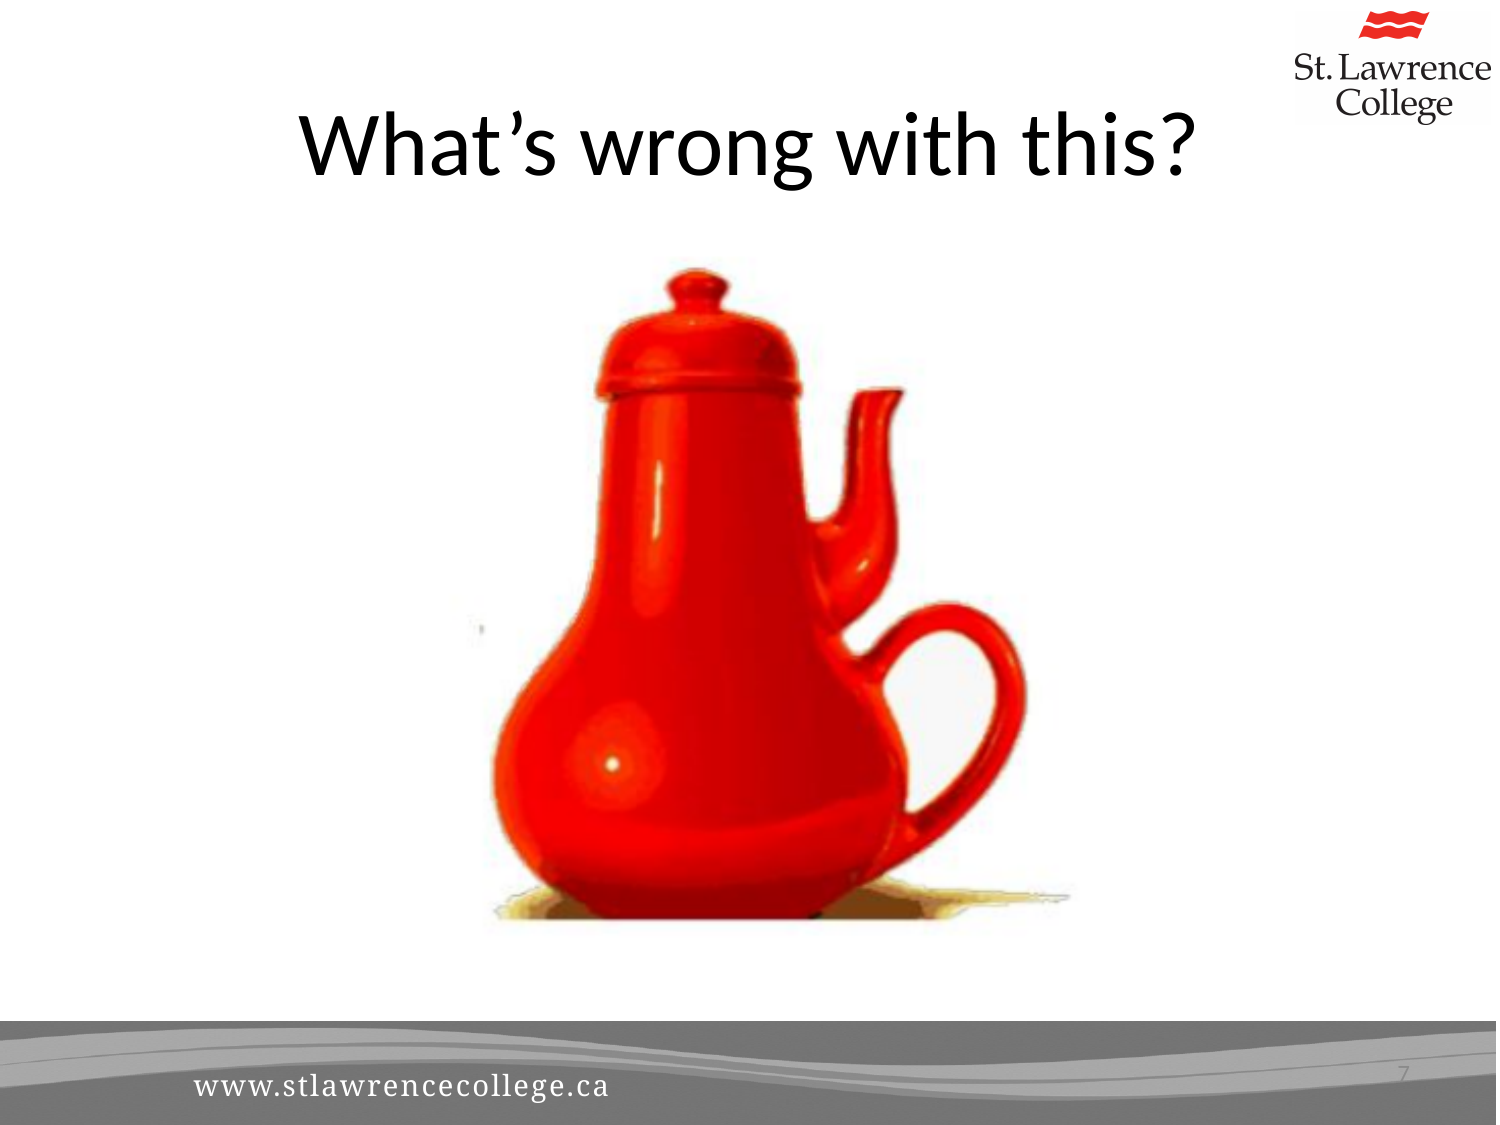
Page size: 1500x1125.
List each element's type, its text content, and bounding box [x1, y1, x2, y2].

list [378, 255, 1122, 938]
picture [1295, 11, 1491, 125]
picture [0, 1021, 1496, 1125]
slide_number 7 [1074, 1042, 1425, 1103]
title What’s wrong with this? [75, 45, 1425, 233]
